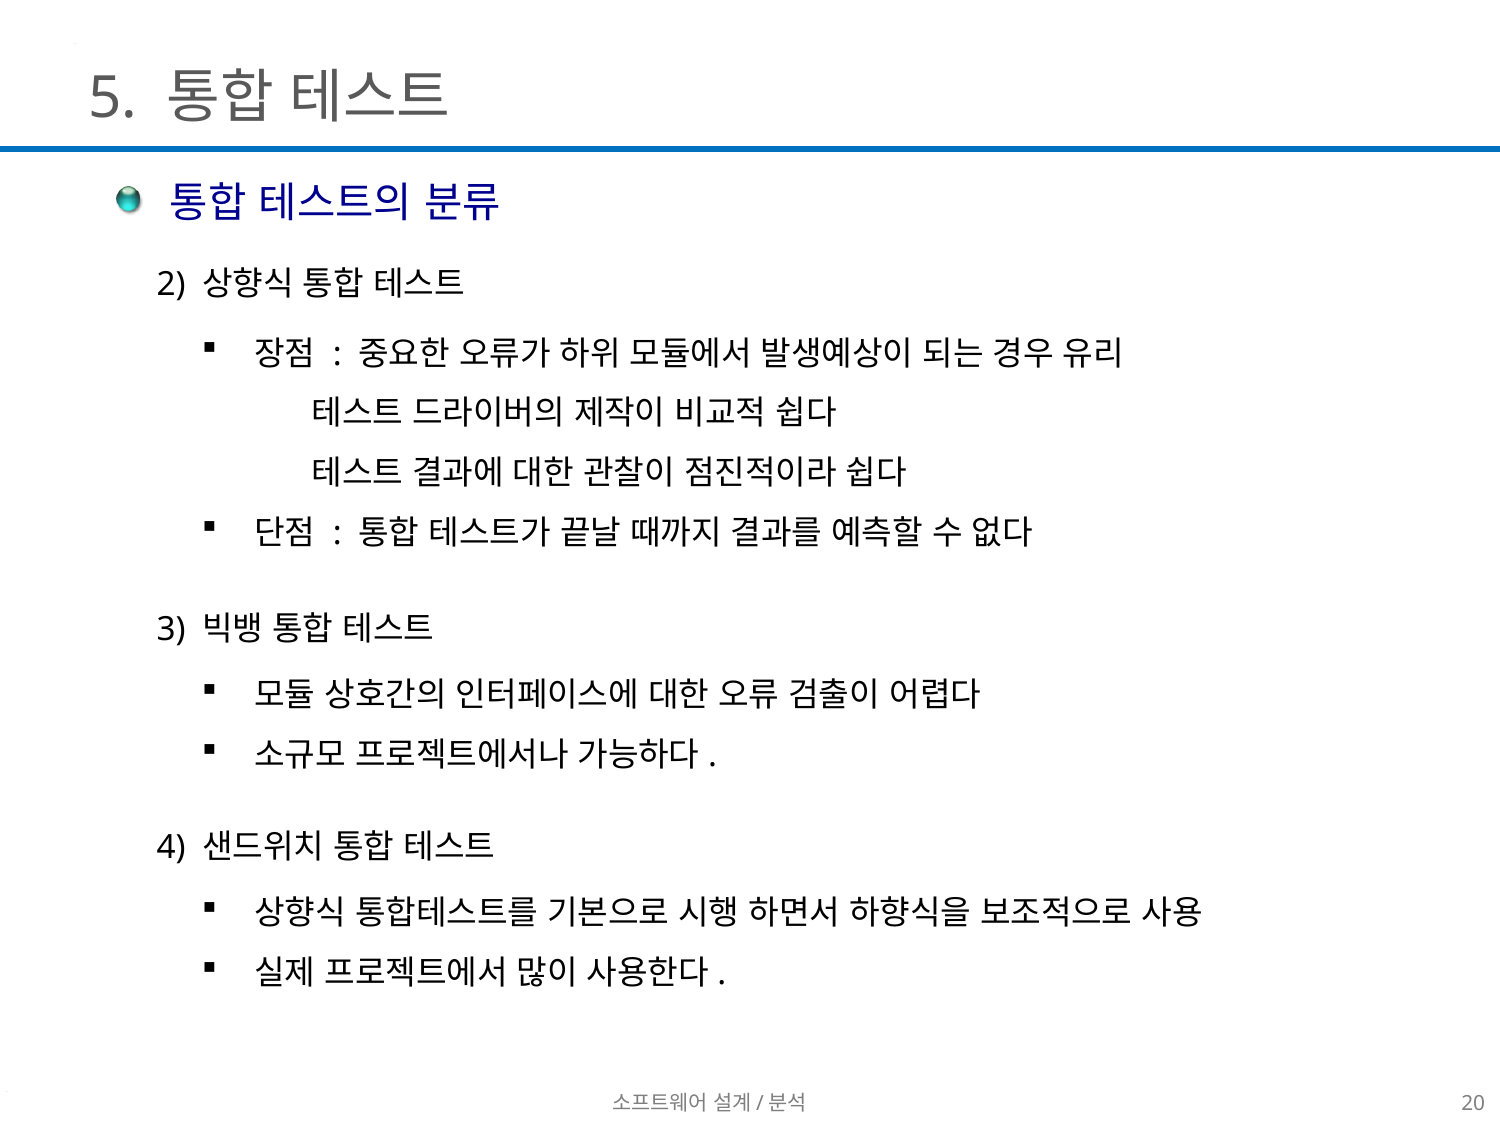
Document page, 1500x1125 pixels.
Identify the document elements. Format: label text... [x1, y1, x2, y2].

text_box 장점 : 중요한 오류가 하위 모듈에서 발생예상이 되는 경우 유리 테스트 드라이버의 제작이 비교적 쉽다 테스트 결과에 대한 관찰이 점진적이라 쉽다 단점 : 통합 테스트가 끝날 때까지 결과를 예측할 수 없다 [187, 304, 1447, 559]
text_box 5. 통합 테스트 [73, 43, 1048, 145]
picture [115, 186, 144, 216]
text_box 통합 테스트의 분류 [100, 168, 880, 251]
text_box 2) 상향식 통합 테스트 [141, 234, 1471, 310]
text_box 모듈 상호간의 인터페이스에 대한 오류 검출이 어렵다 소규모 프로젝트에서나 가능하다. [187, 646, 1447, 781]
text_box 4) 샌드위치 통합 테스트 [141, 797, 1471, 873]
text_box 3) 빅뱅 통합 테스트 [141, 579, 1471, 655]
text_box 상향식 통합테스트를 기본으로 시행 하면서 하향식을 보조적으로 사용 실제 프로젝트에서 많이 사용한다. [187, 864, 1447, 999]
